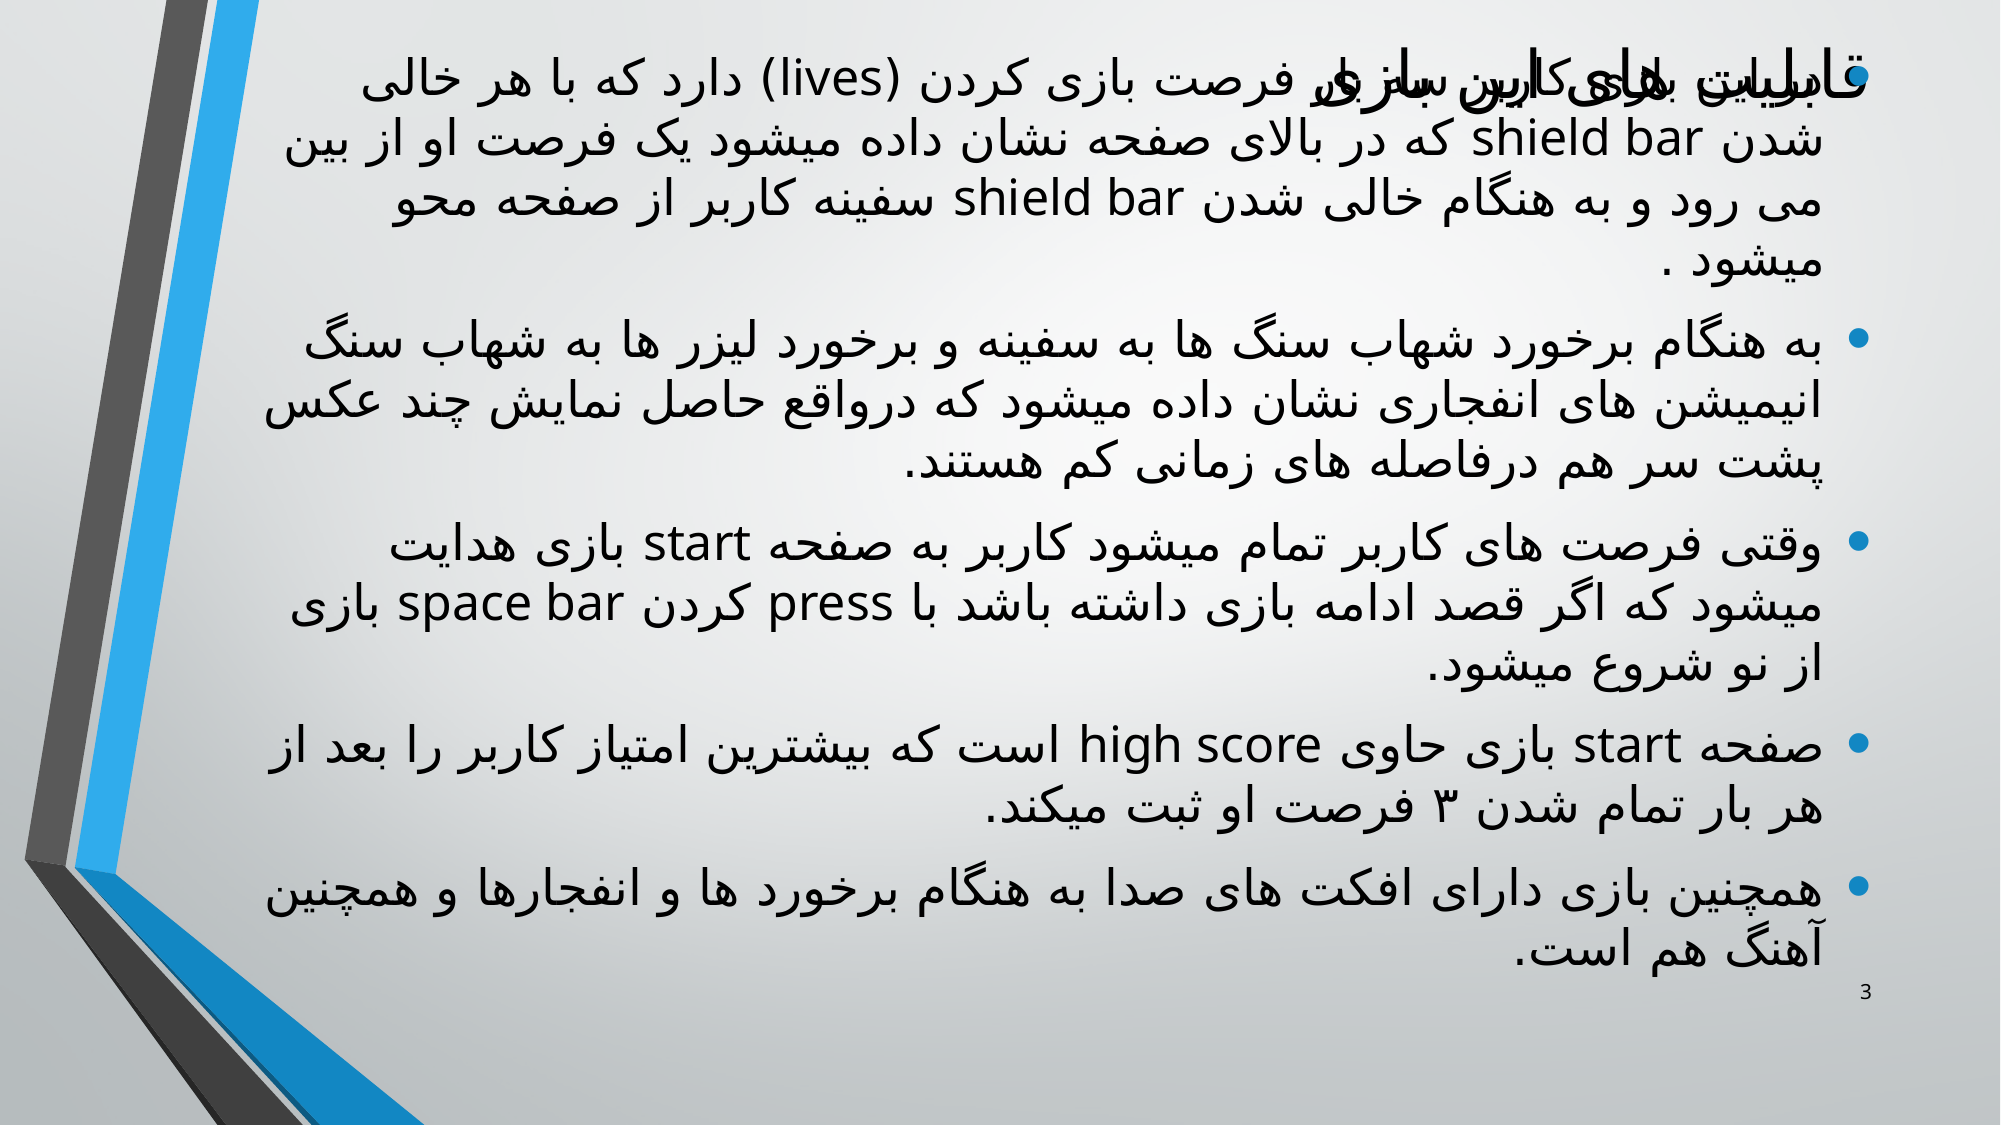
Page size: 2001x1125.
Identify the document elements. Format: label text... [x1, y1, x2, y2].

title قابلیت های این بازی [243, 0, 1887, 144]
list در این بازی کاربر سه بار فرصت بازی کردن (lives) دارد که با هر خالی شدن shield bar که در بالای صفحه نشان داده میشود یک فرصت او از بین می رود و به هنگام خالی شدن shield bar سفینه کاربر از صفحه محو میشود . به هنگام برخورد شهاب سنگ ها به سفینه و برخورد لیزر ها به شهاب سنگ انیمیشن های انفجاری نشان داده میشود که درواقع حاصل نمایش چند عکس پشت سر هم درفاصله های زمانی کم هستند. وقتی فرصت های کاربر تمام میشود کاربر به صفحه start بازی هدایت میشود که اگر قصد ادامه بازی داشته باشد با press کردن space bar بازی از نو شروع میشود. صفحه start بازی حاوی high score است که بیشترین امتیاز کاربر را بعد از هر بار تمام شدن ۳ فرصت او ثبت میکند. همچنین بازی دارای افکت های صدا به هنگام برخورد ها و انفجارها و همچنین آهنگ هم است. [243, 205, 1887, 980]
slide_number 3 [1796, 962, 1887, 1023]
